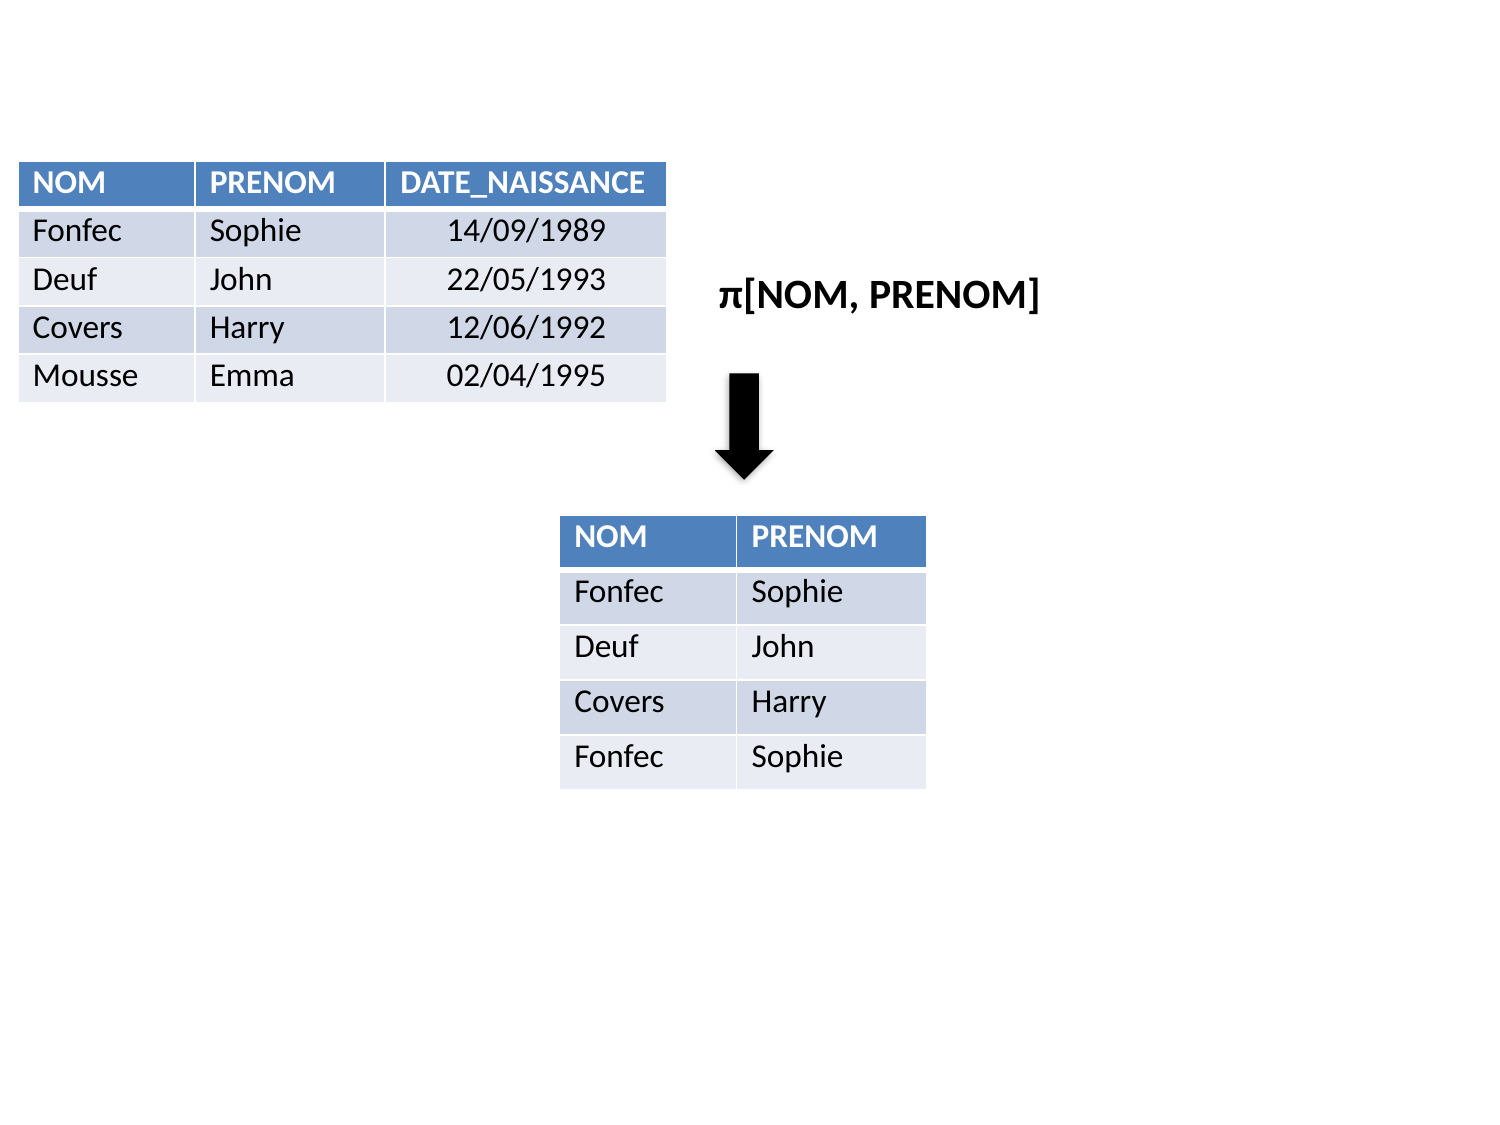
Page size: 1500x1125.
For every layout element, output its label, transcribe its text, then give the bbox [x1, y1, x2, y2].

table_cell Harry [196, 307, 384, 353]
text_box π[NOM, PRENOM] [679, 259, 1081, 325]
table_cell 02/04/1995 [386, 355, 666, 402]
table_cell Mousse [19, 355, 194, 402]
table_cell Deuf [19, 258, 194, 305]
table_cell John [737, 626, 926, 679]
table_cell John [196, 258, 384, 305]
table_cell Emma [196, 355, 384, 402]
table_cell 12/06/1992 [386, 307, 666, 353]
table_cell Deuf [560, 626, 736, 679]
table_cell 22/05/1993 [386, 258, 666, 305]
table_header NOM [560, 516, 736, 567]
table_cell Sophie [196, 212, 384, 257]
table_cell Fonfec [560, 736, 736, 789]
table_cell Covers [560, 681, 736, 734]
table_cell Harry [737, 681, 926, 734]
table_cell Sophie [737, 736, 926, 789]
table_header DATE_NAISSANCE [386, 162, 666, 206]
table_cell Fonfec [560, 573, 736, 624]
table_header PRENOM [196, 162, 384, 206]
table_cell 14/09/1989 [386, 212, 666, 257]
text_box [714, 373, 774, 480]
table_cell Sophie [737, 573, 926, 624]
table_cell Covers [19, 307, 194, 353]
table_header NOM [19, 162, 194, 206]
table_cell Fonfec [19, 212, 194, 257]
table_header PRENOM [737, 516, 926, 567]
